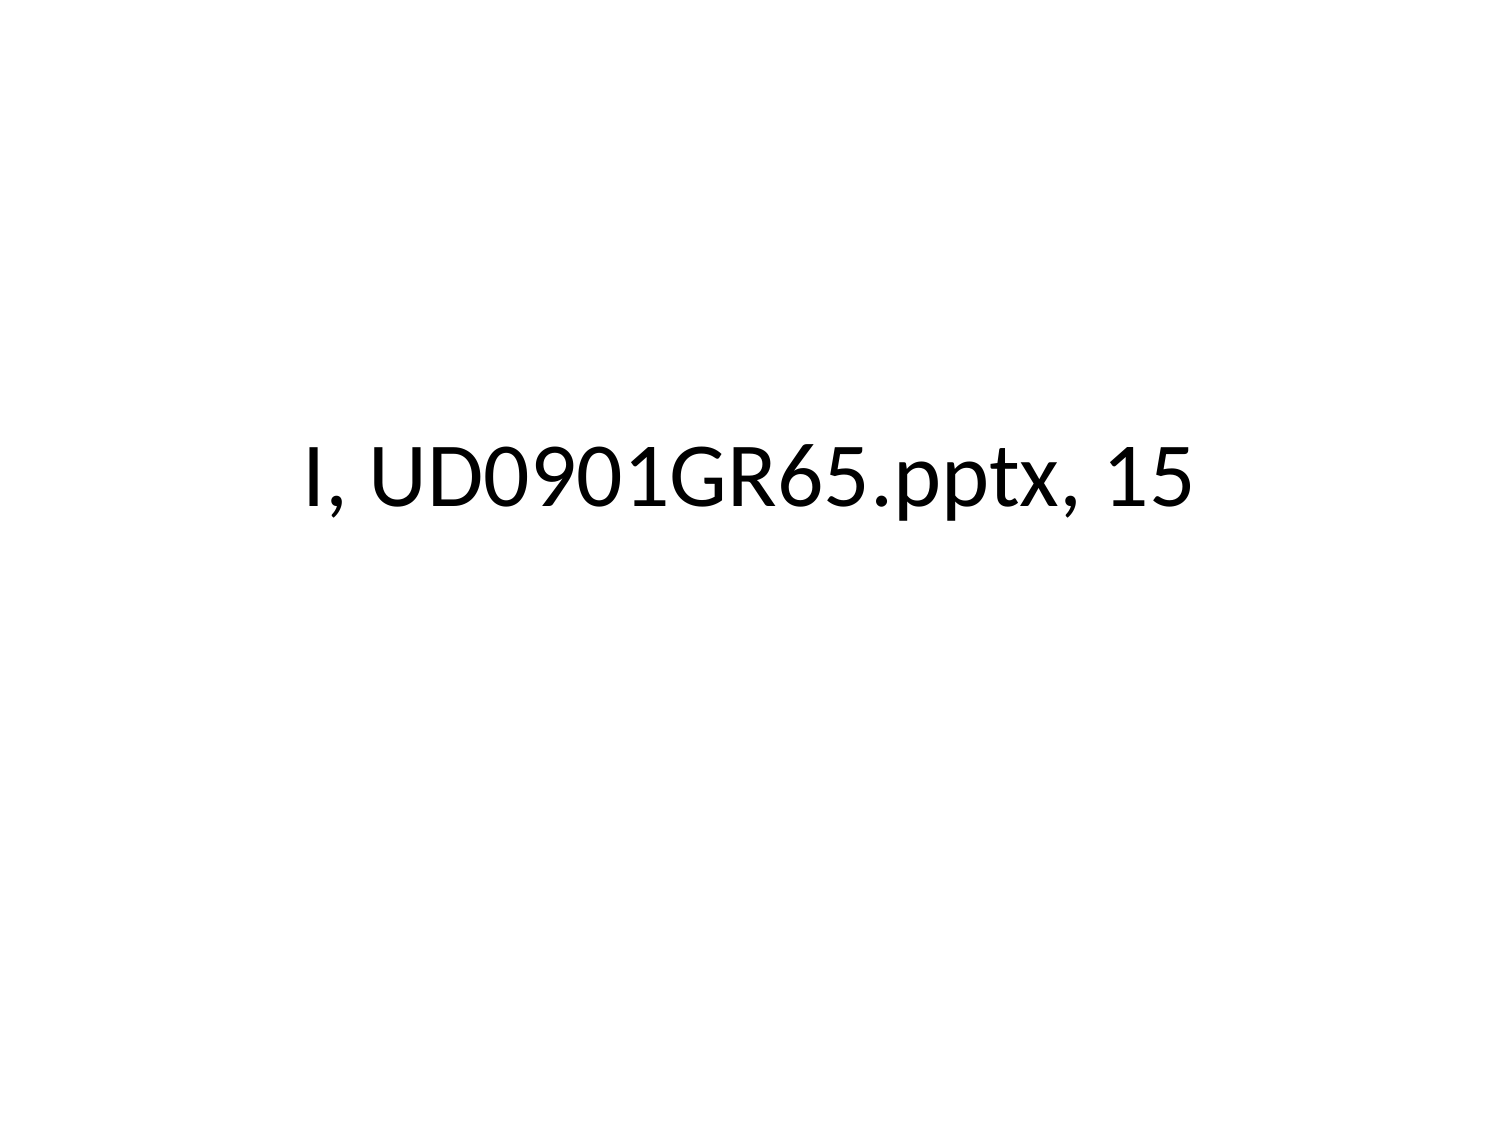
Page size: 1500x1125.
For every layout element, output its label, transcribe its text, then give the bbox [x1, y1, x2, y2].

title I, UD0901GR65.pptx, 15 [112, 349, 1388, 591]
